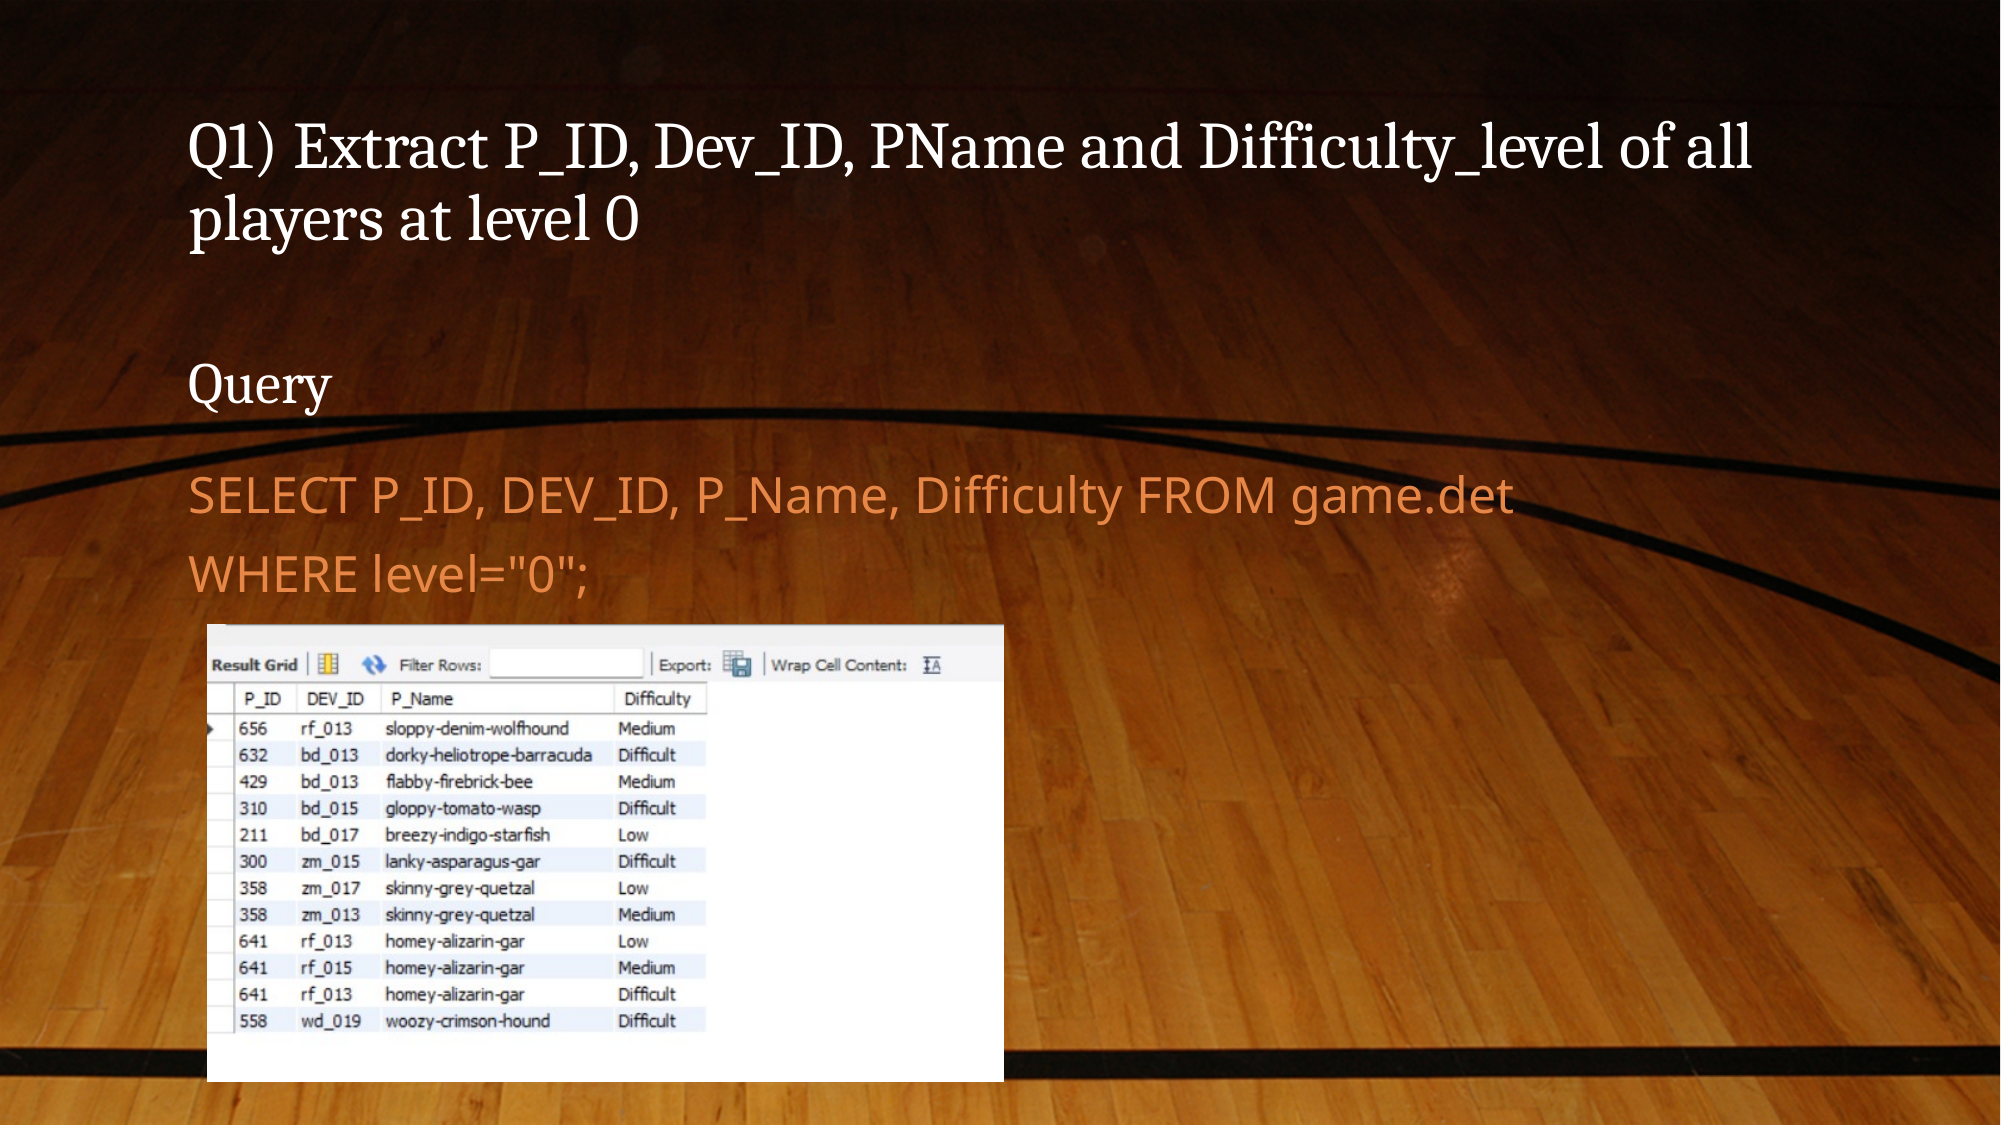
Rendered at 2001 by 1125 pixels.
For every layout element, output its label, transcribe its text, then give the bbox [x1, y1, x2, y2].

list SELECT P_ID, DEV_ID, P_Name, Difficulty FROM game.det WHERE level="0"; [173, 462, 1824, 775]
picture [0, 0, 2001, 1125]
title Q1) Extract P_ID, Dev_ID, PName and Difficulty_level of all players at level 0 [173, 50, 1824, 263]
text_box Query [173, 337, 463, 423]
